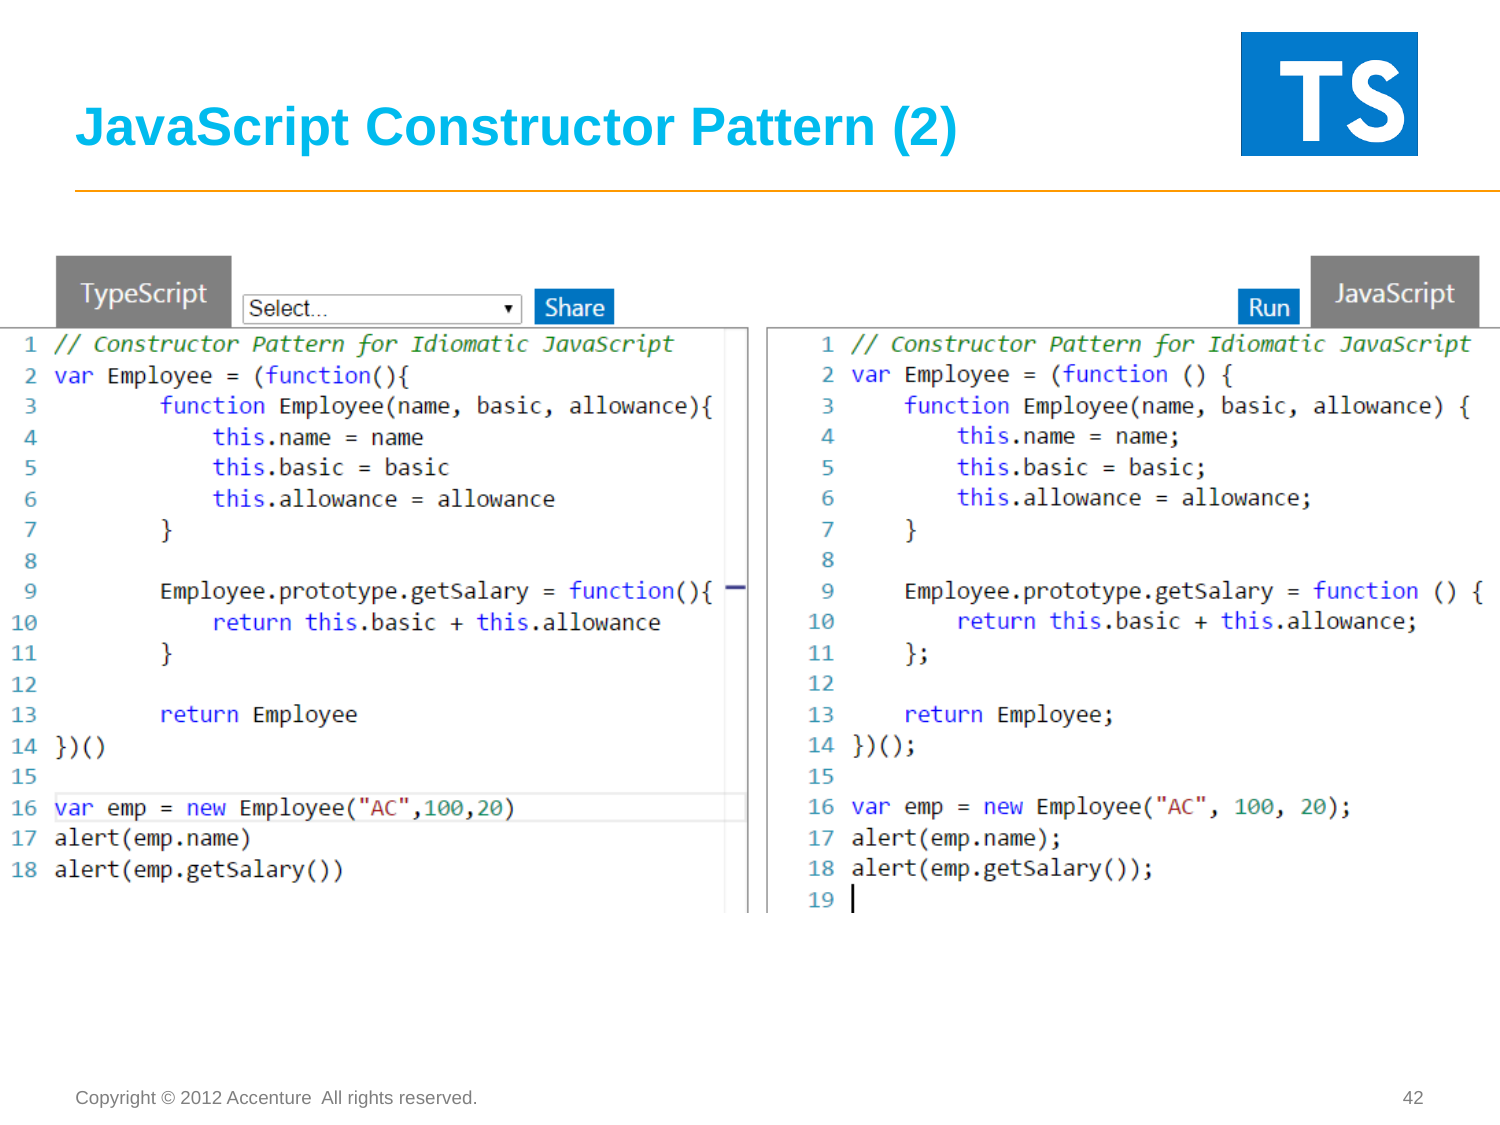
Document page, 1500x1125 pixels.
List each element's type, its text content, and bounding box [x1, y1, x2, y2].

picture [0, 245, 1500, 914]
title JavaScript Constructor Pattern (2) [75, 27, 1422, 157]
